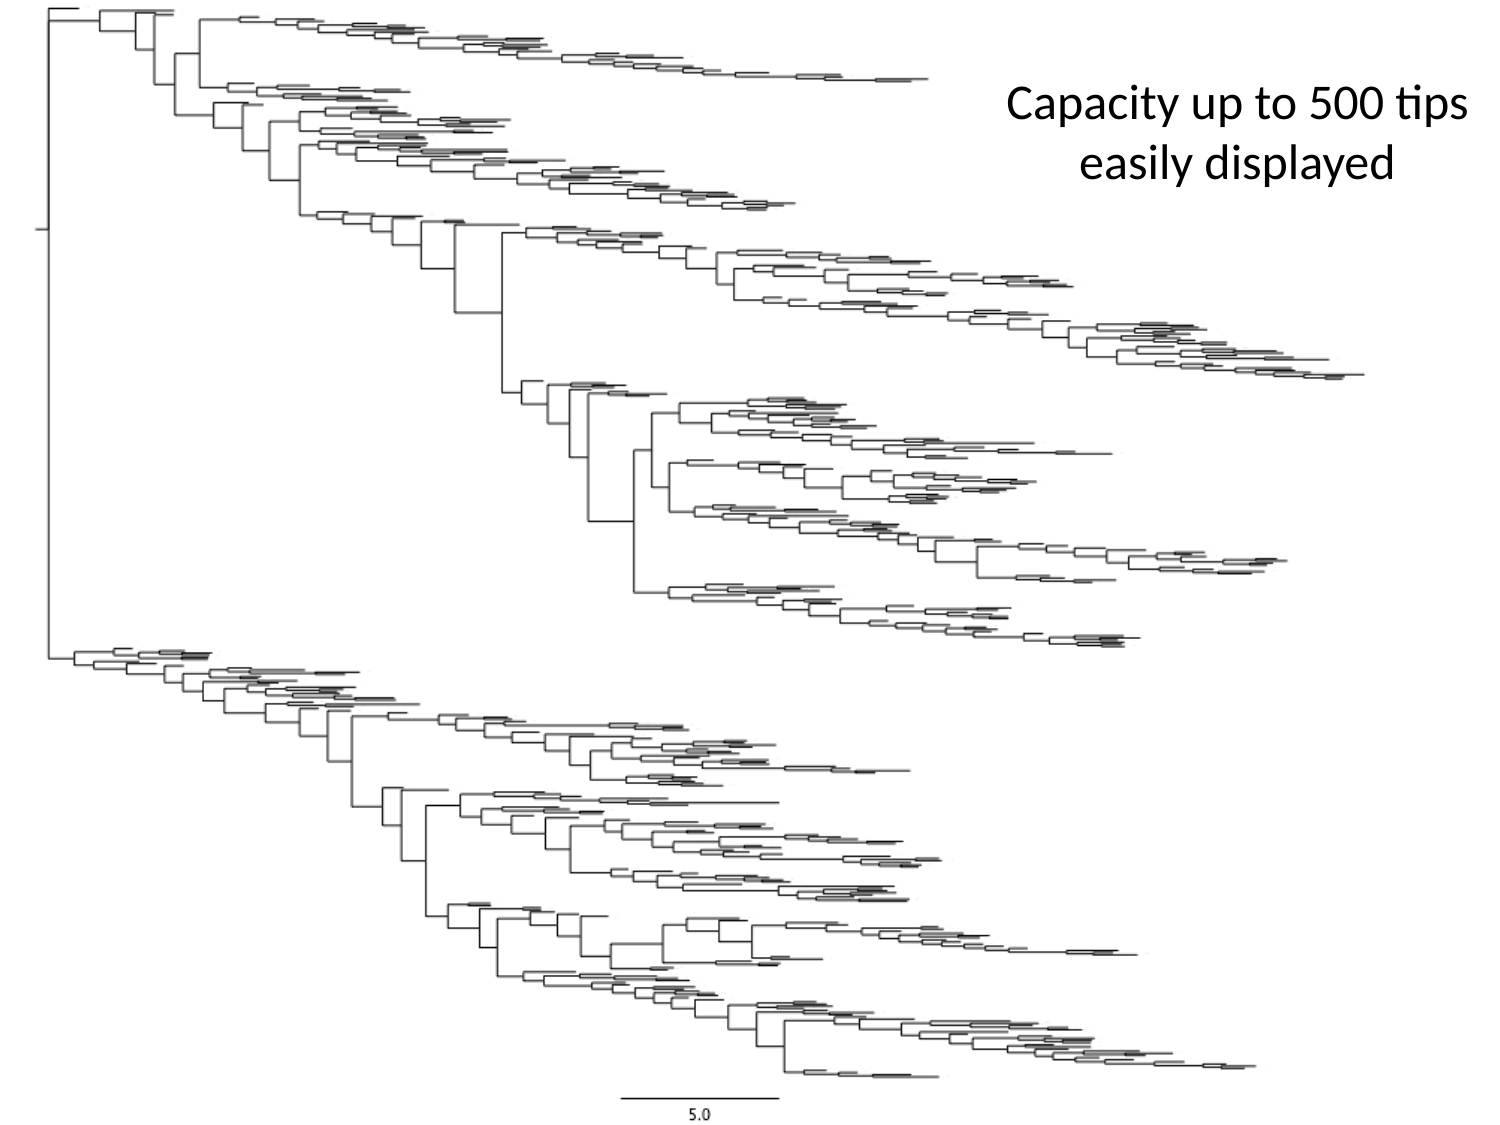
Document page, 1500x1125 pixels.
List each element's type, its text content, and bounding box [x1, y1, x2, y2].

picture [26, 0, 1384, 1125]
title Capacity up to 500 tips easily displayed [1387, 38, 1500, 220]
